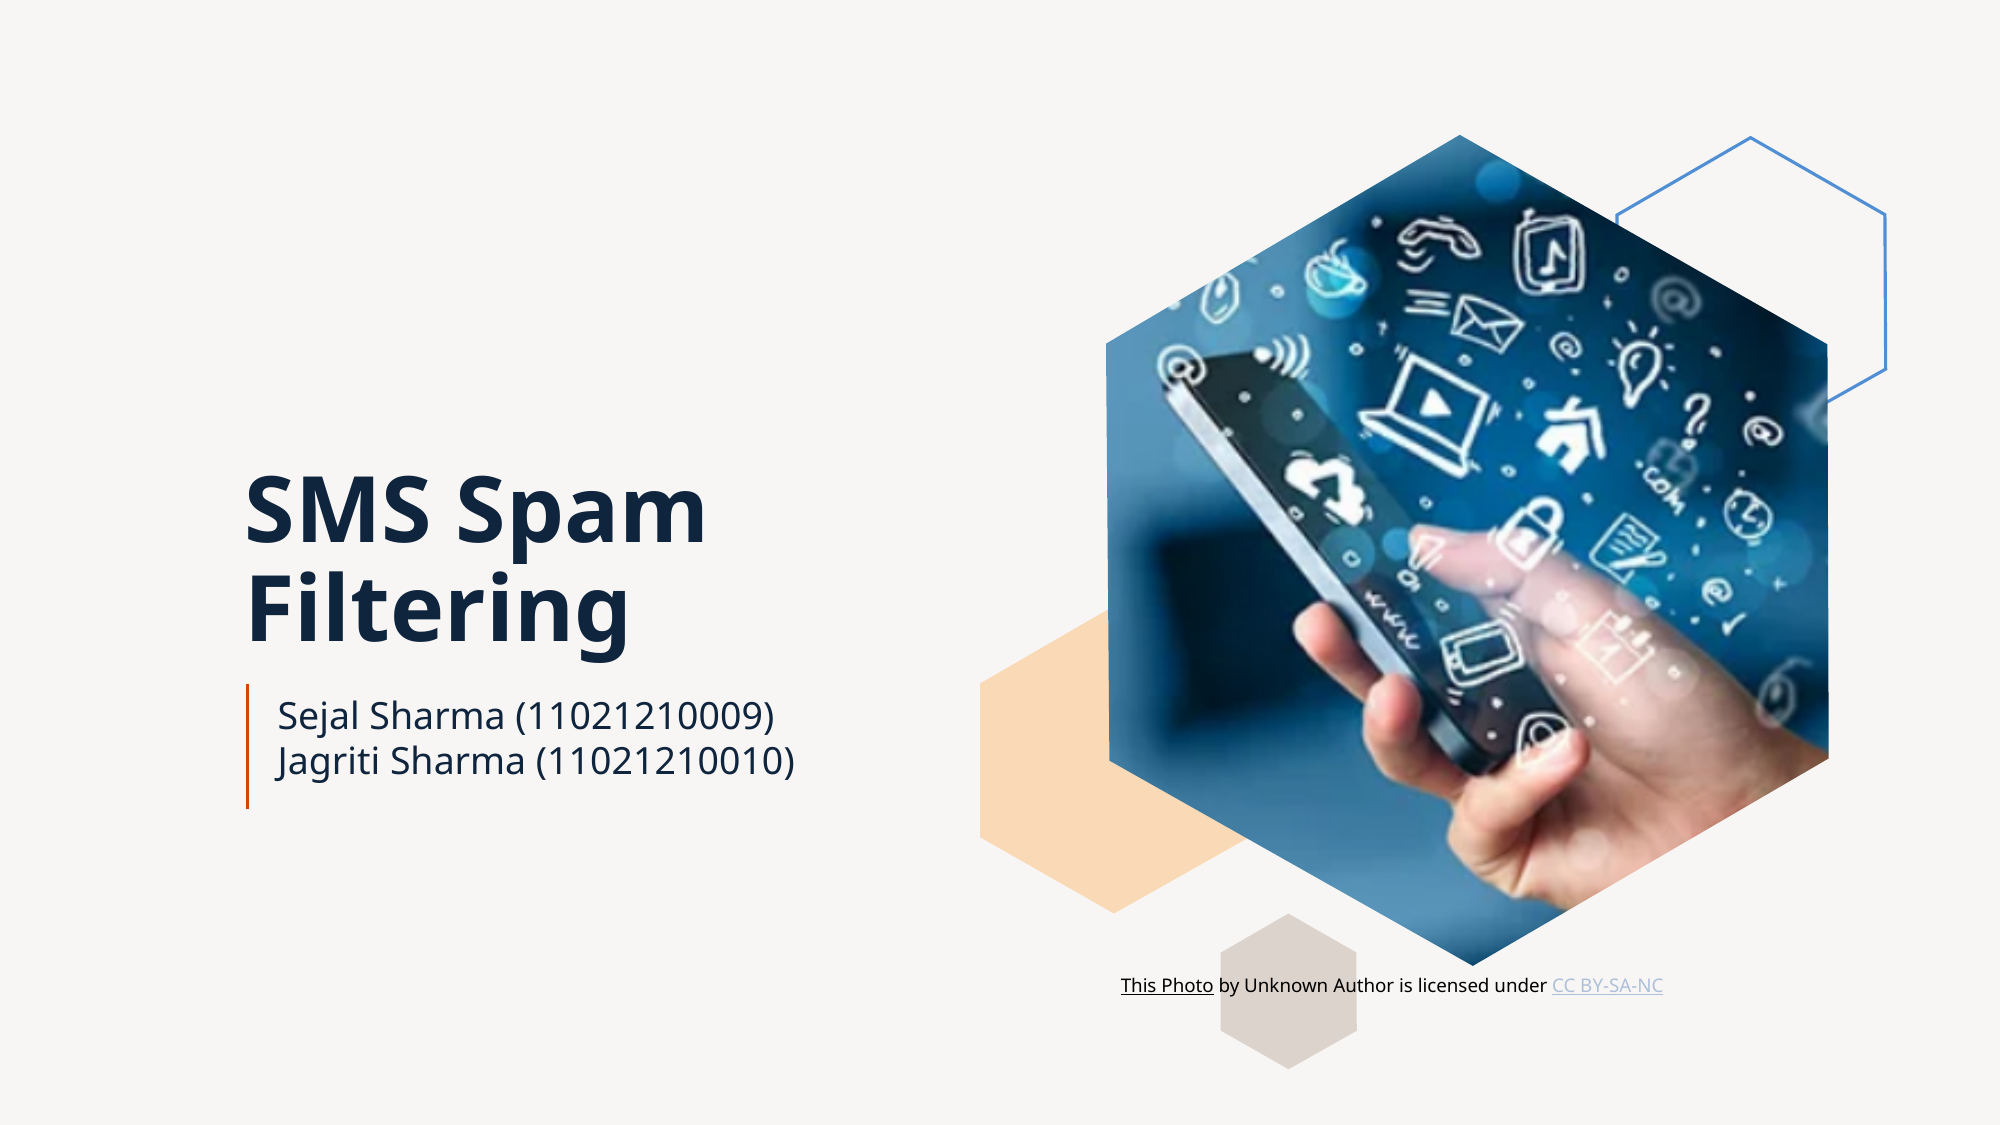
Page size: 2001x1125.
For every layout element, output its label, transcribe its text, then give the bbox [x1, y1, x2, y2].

list Sejal Sharma (11021210009) Jagriti Sharma (11021210010) [262, 684, 868, 810]
text_box [980, 611, 1105, 909]
picture [1105, 134, 1829, 966]
title SMS Spam Filtering [229, 393, 1093, 732]
text_box This Photo by Unknown Author is licensed under CC BY-SA-NC [1105, 966, 1829, 1007]
text_box [1829, 182, 1886, 402]
